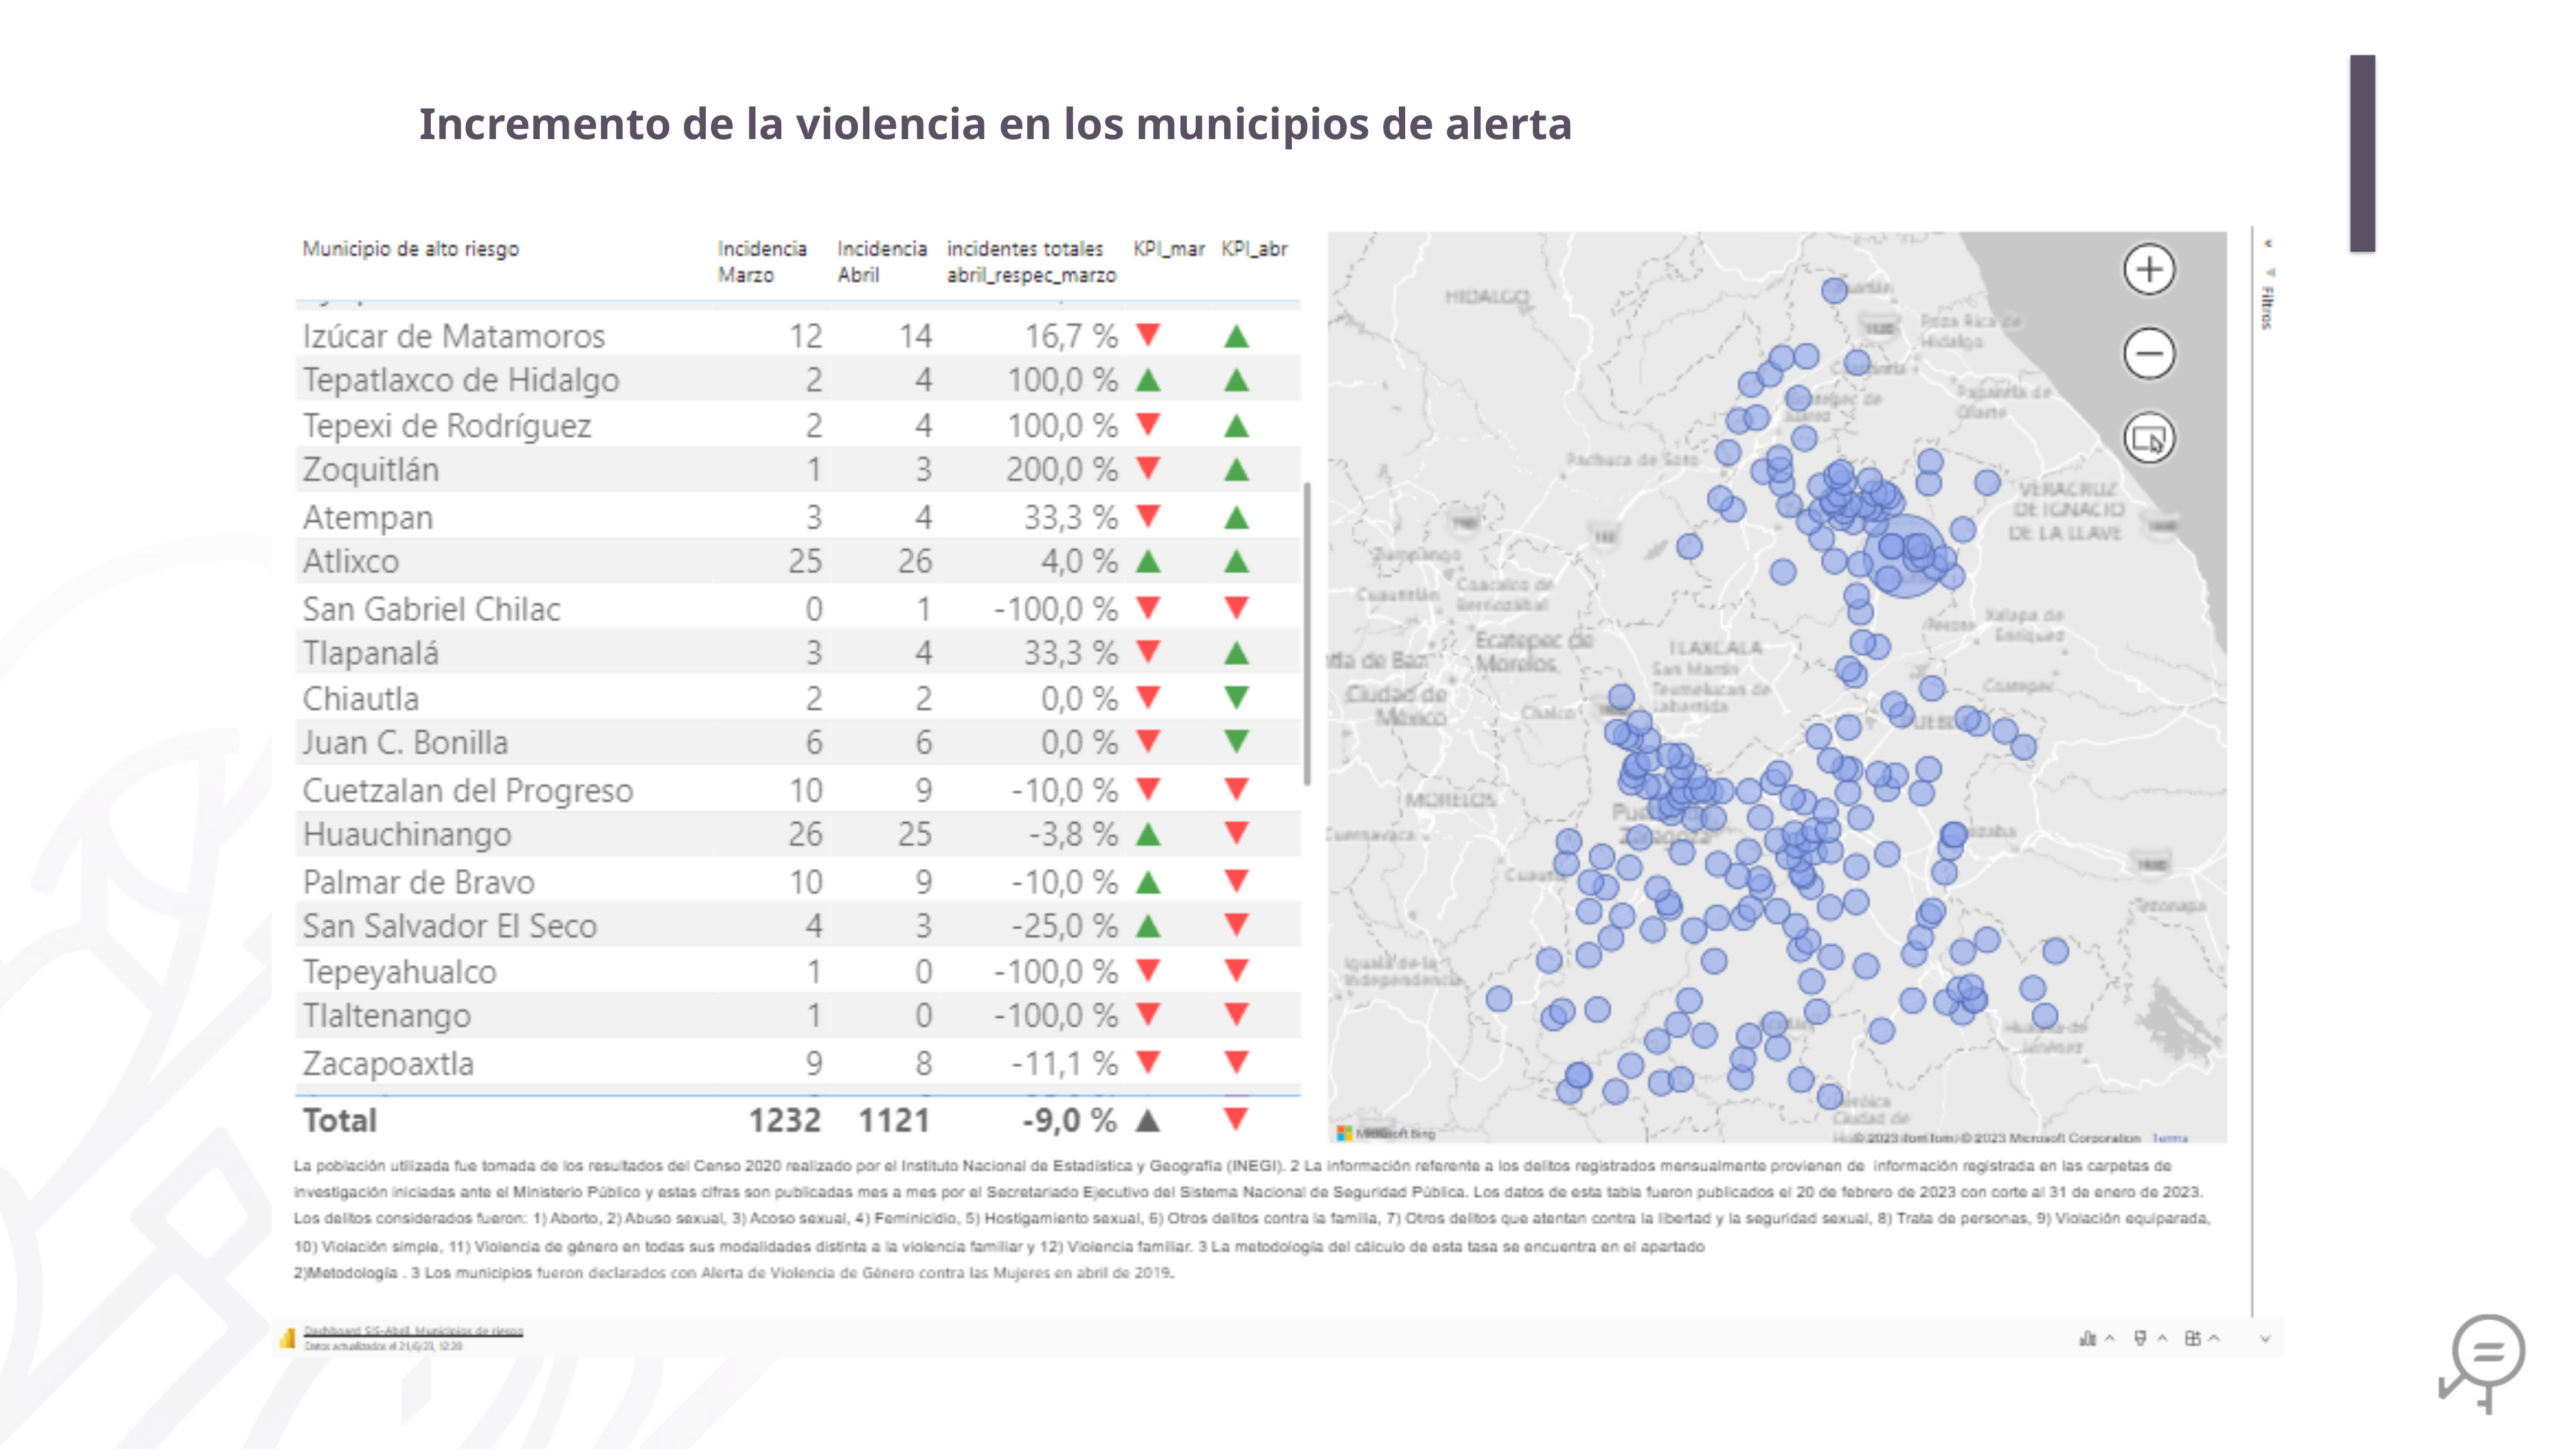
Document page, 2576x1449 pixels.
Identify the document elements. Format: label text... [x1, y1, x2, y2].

text_box Incremento de la violencia en los municipios de alerta [410, 91, 2166, 153]
picture [272, 226, 2285, 1358]
text_box [2350, 55, 2376, 252]
